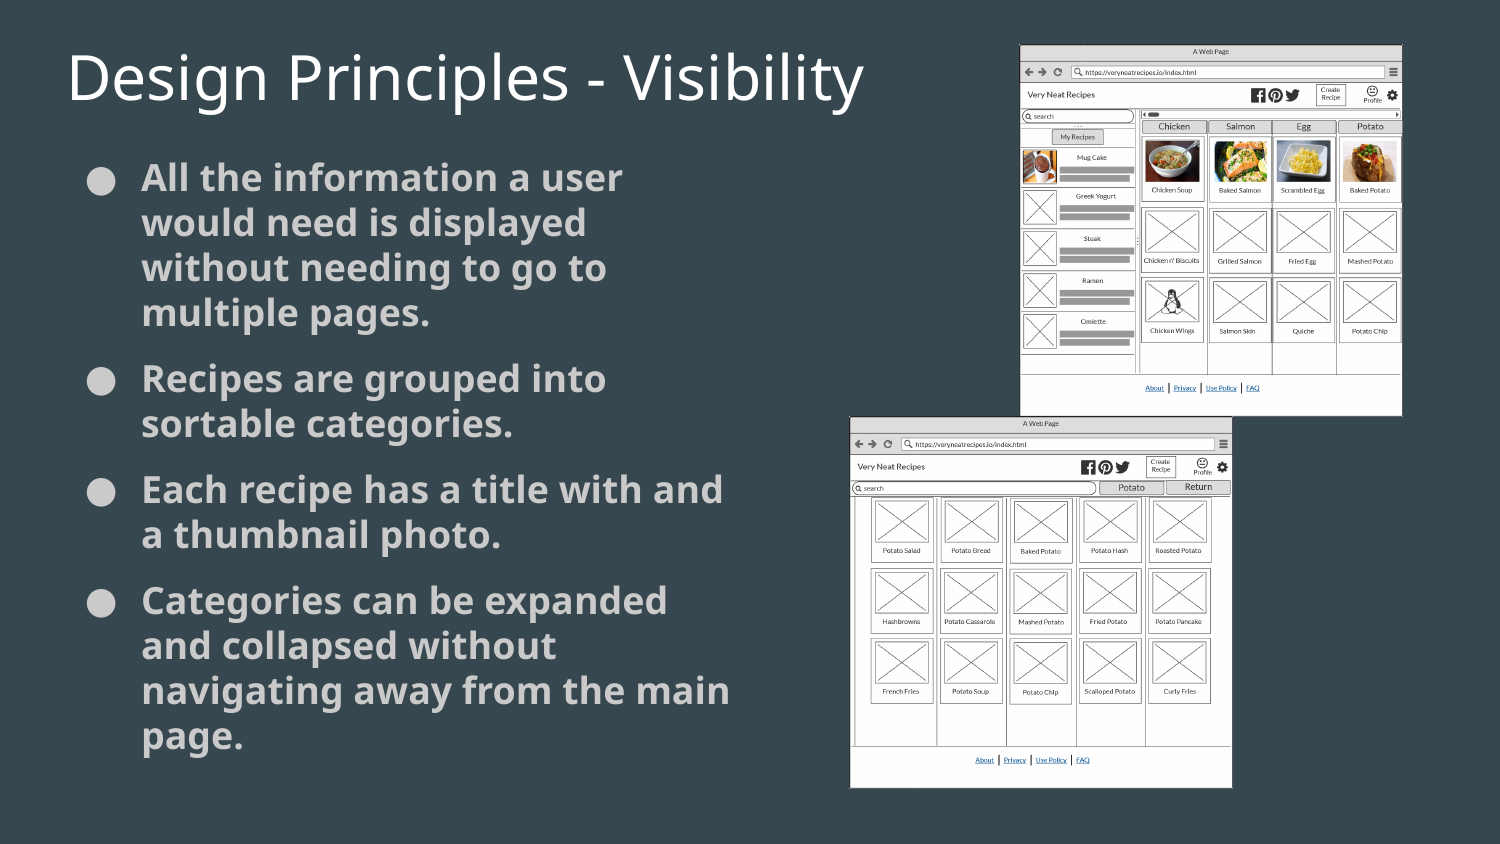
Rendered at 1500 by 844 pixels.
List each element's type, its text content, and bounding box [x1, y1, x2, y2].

title Design Principles - Visibility [51, 23, 1449, 117]
picture [849, 44, 1403, 789]
list All the information a user would need is displayed without needing to go to multiple pages. Recipes are grouped into sortable categories. Each recipe has a title with and a thumbnail photo. Categories can be expanded and collapsed without navigating away from the main page. [51, 139, 750, 700]
